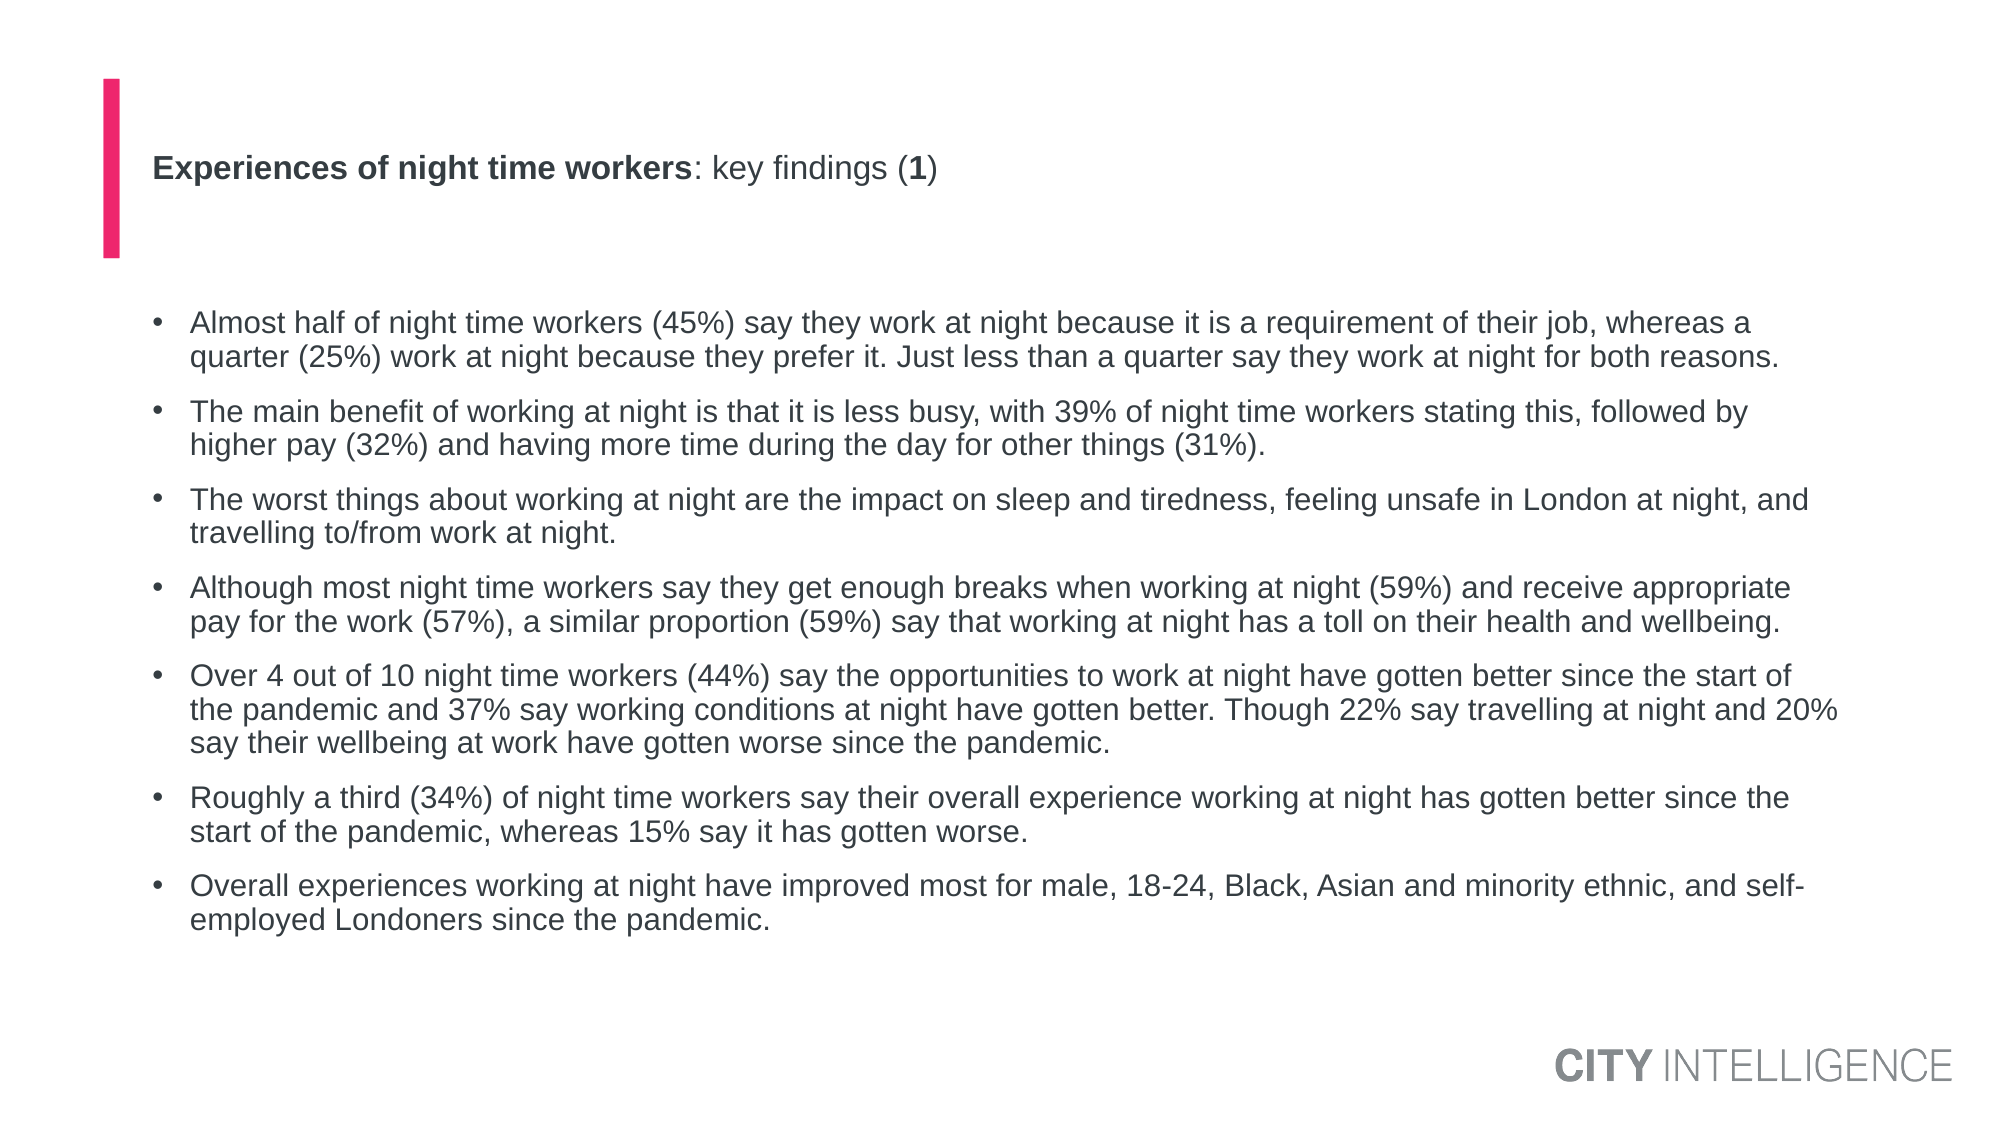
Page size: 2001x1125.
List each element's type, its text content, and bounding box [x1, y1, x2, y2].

list Almost half of night time workers (45%) say they work at night because it is a requirement of their job, whereas a quarter (25%) work at night because they prefer it. Just less than a quarter say they work at night for both reasons. The main benefit of working at night is that it is less busy, with 39% of night time workers stating this, followed by higher pay (32%) and having more time during the day for other things (31%). The worst things about working at night are the impact on sleep and tiredness, feeling unsafe in London at night, and travelling to/from work at night. Although most night time workers say they get enough breaks when working at night (59%) and receive appropriate pay for the work (57%), a similar proportion (59%) say that working at night has a toll on their health and wellbeing. Over 4 out of 10 night time workers (44%) say the opportunities to work at night have gotten better since the start of the pandemic and 37% say working conditions at night have gotten better. Though 22% say travelling at night and 20% say their wellbeing at work have gotten worse since the pandemic. Roughly a third (34%) of night time workers say their overall experience working at night has gotten better since the start of the pandemic, whereas 15% say it has gotten worse. Overall experiences working at night have improved most for male, 18-24, Black, Asian and minority ethnic, and self-employed Londoners since the pandemic. [137, 299, 1863, 1014]
title Experiences of night time workers: key findings (1) [137, 59, 1863, 278]
picture [1555, 1048, 1952, 1082]
